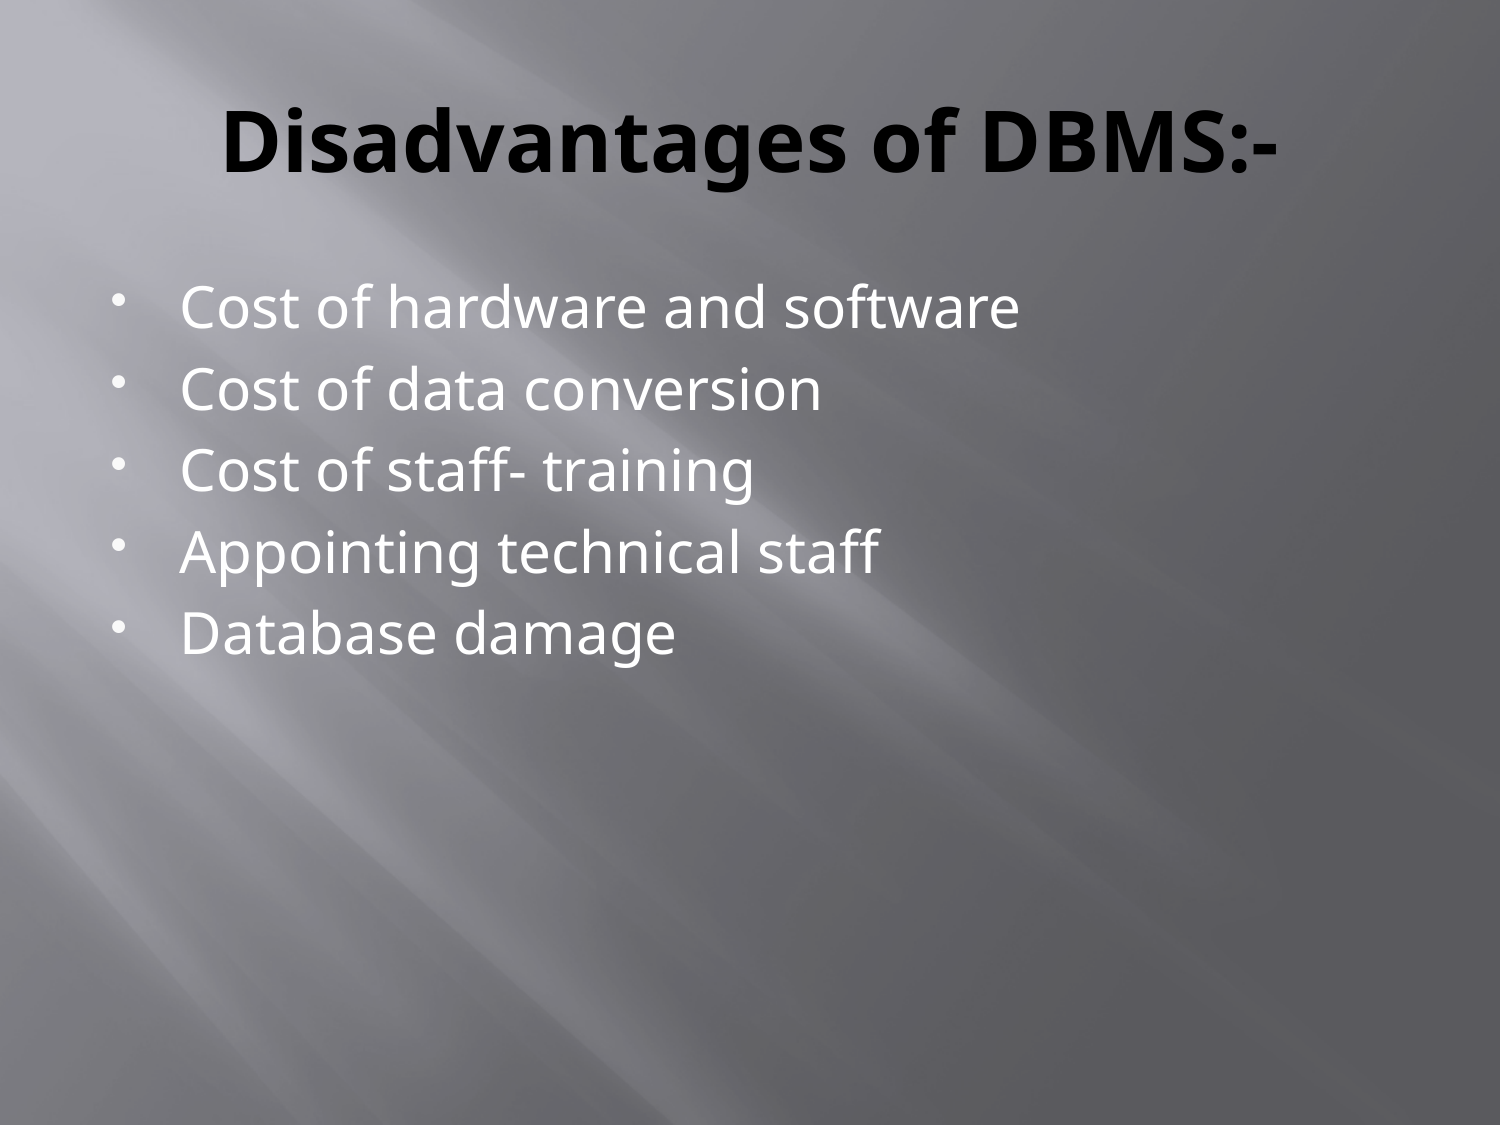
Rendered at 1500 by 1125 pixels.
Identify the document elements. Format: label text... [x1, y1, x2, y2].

title Disadvantages of DBMS:- [75, 45, 1425, 233]
list Cost of hardware and software Cost of data conversion Cost of staff- training Appointing technical staff Database damage [75, 262, 1425, 1035]
